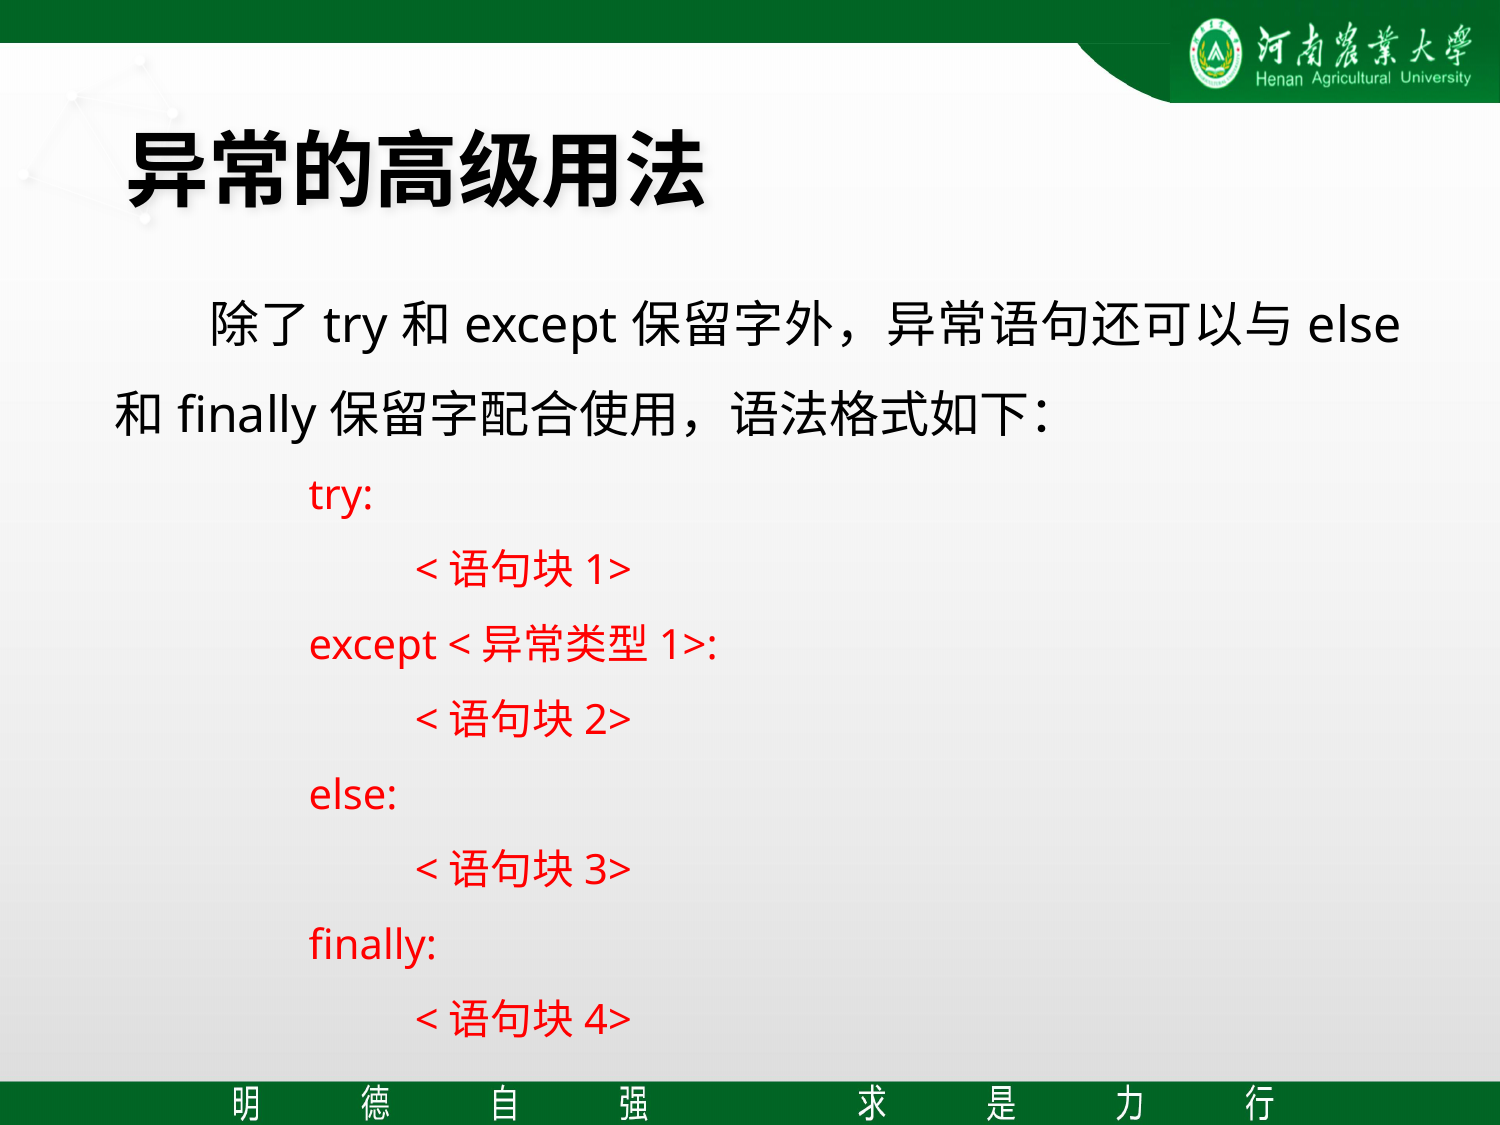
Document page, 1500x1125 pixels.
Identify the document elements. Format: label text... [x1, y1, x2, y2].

text_box 除了try和except保留字外，异常语句还可以与else和finally保留字配合使用，语法格式如下： try: <语句块1> except <异常类型1>: <语句块2> else: <语句块3> finally: <语句块4> [100, 255, 1429, 1125]
text_box 异常的高级用法 [215, 109, 723, 225]
picture [0, 0, 1500, 1125]
